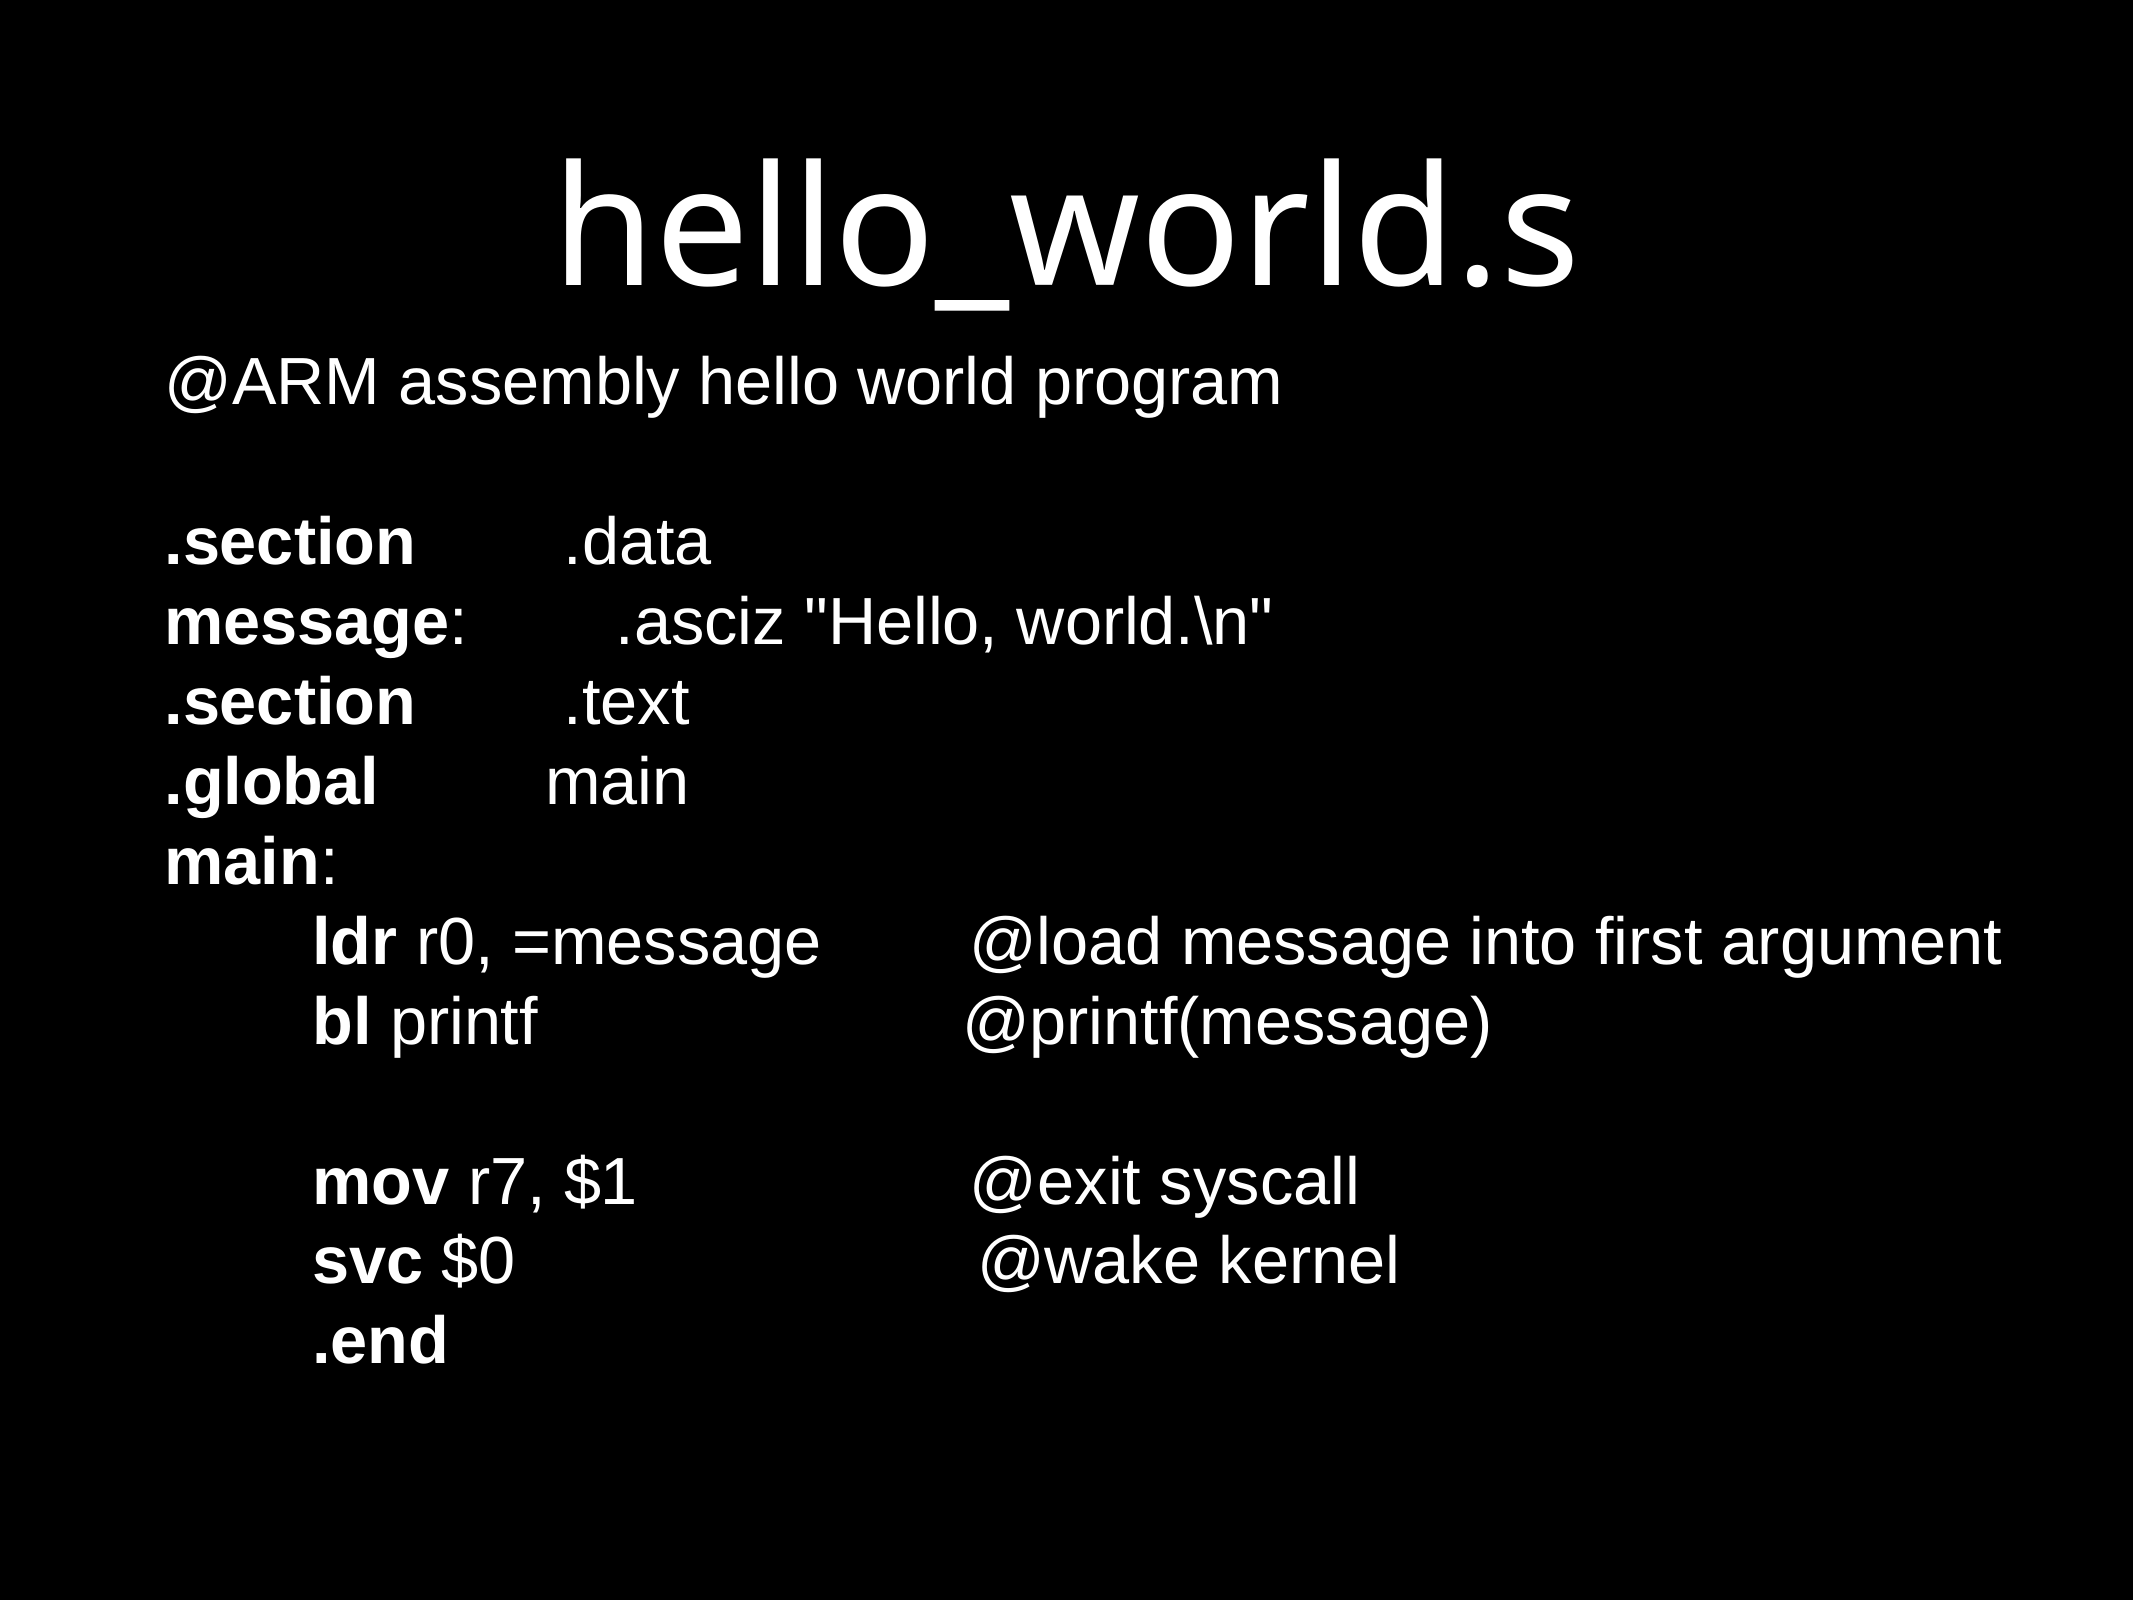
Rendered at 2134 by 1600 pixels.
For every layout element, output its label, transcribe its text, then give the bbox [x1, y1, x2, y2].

title hello_world.s [156, 41, 1978, 295]
text_box @ARM assembly hello world program .section .data message: .asciz "Hello, world.\n" .section .text .global main main: ldr r0, =message @load message into first argument bl printf @printf(message) mov r7, $1 @exit syscall svc $0 @wake kernel .end [156, 295, 2134, 1420]
